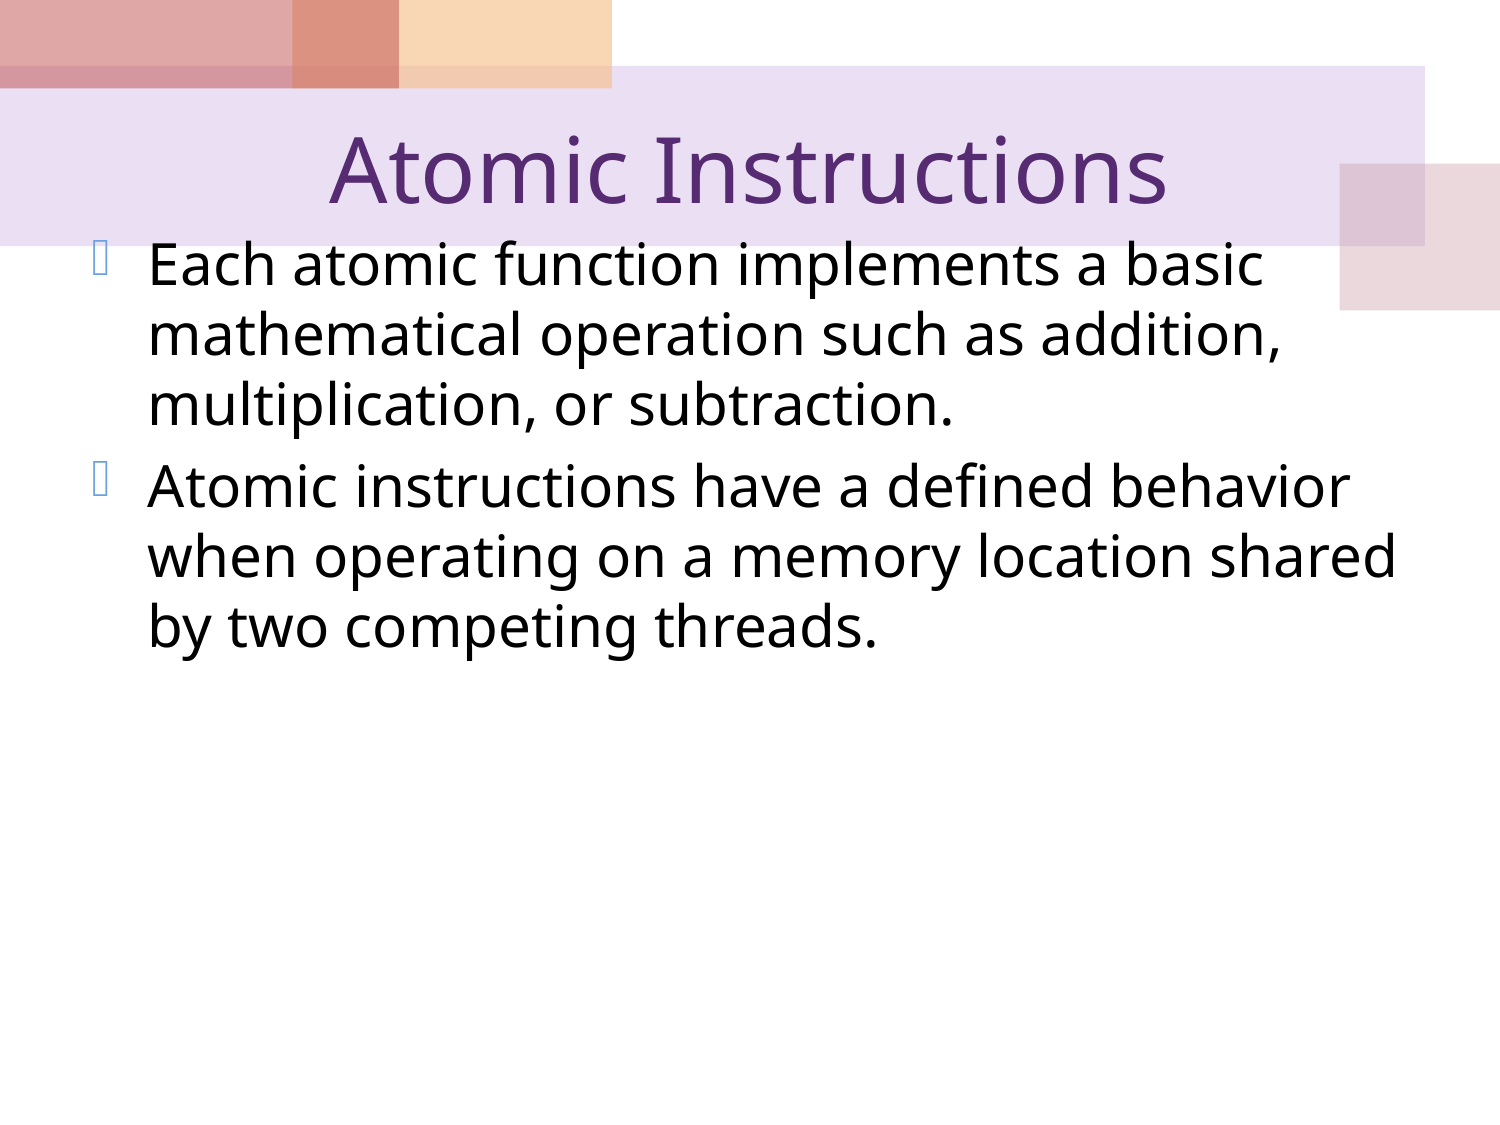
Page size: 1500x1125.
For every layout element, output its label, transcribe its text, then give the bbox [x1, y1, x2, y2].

list Each atomic function implements a basic mathematical operation such as addition, multiplication, or subtraction. Atomic instructions have a defined behavior when operating on a memory location shared by two competing threads. [76, 219, 1427, 963]
title Atomic Instructions [75, 88, 1425, 247]
